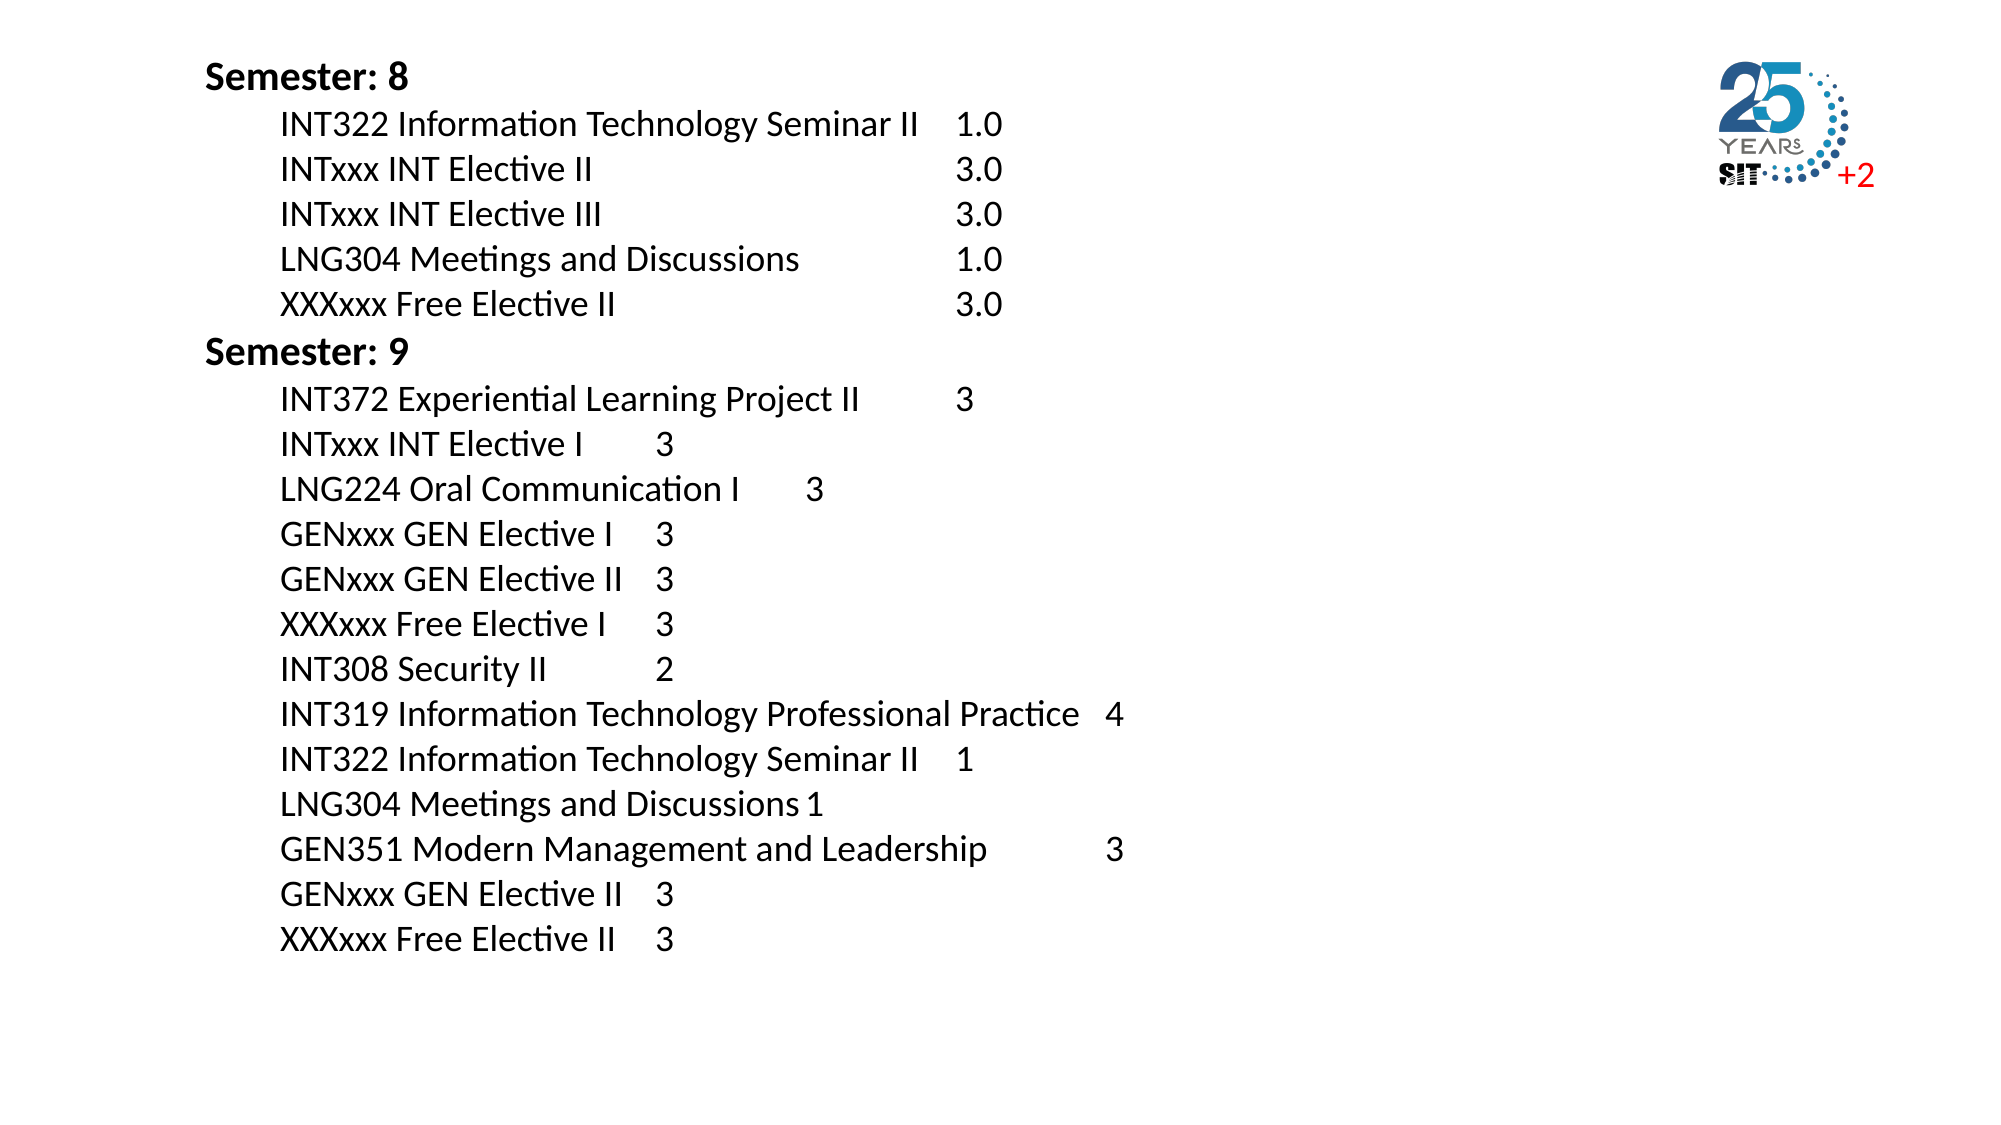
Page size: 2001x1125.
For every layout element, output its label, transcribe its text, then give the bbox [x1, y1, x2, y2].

picture [1677, 39, 1863, 192]
text_box Semester: 8 INT322 Information Technology Seminar II 1.0 INTxxx INT Elective II 3.0 INTxxx INT Elective III 3.0 LNG304 Meetings and Discussions 1.0 XXXxxx Free Elective II 3.0 Semester: 9 INT372 Experiential Learning Project II 3 INTxxx INT Elective I 3 LNG224 Oral Communication I 3 GENxxx GEN Elective I 3 GENxxx GEN Elective II 3 XXXxxx Free Elective I 3 INT308 Security II 2 INT319 Information Technology Professional Practice 4 INT322 Information Technology Seminar II 1 LNG304 Meetings and Discussions 1 GEN351 Modern Management and Leadership 3 GENxxx GEN Elective II 3 XXXxxx Free Elective II 3 [190, 41, 1595, 967]
